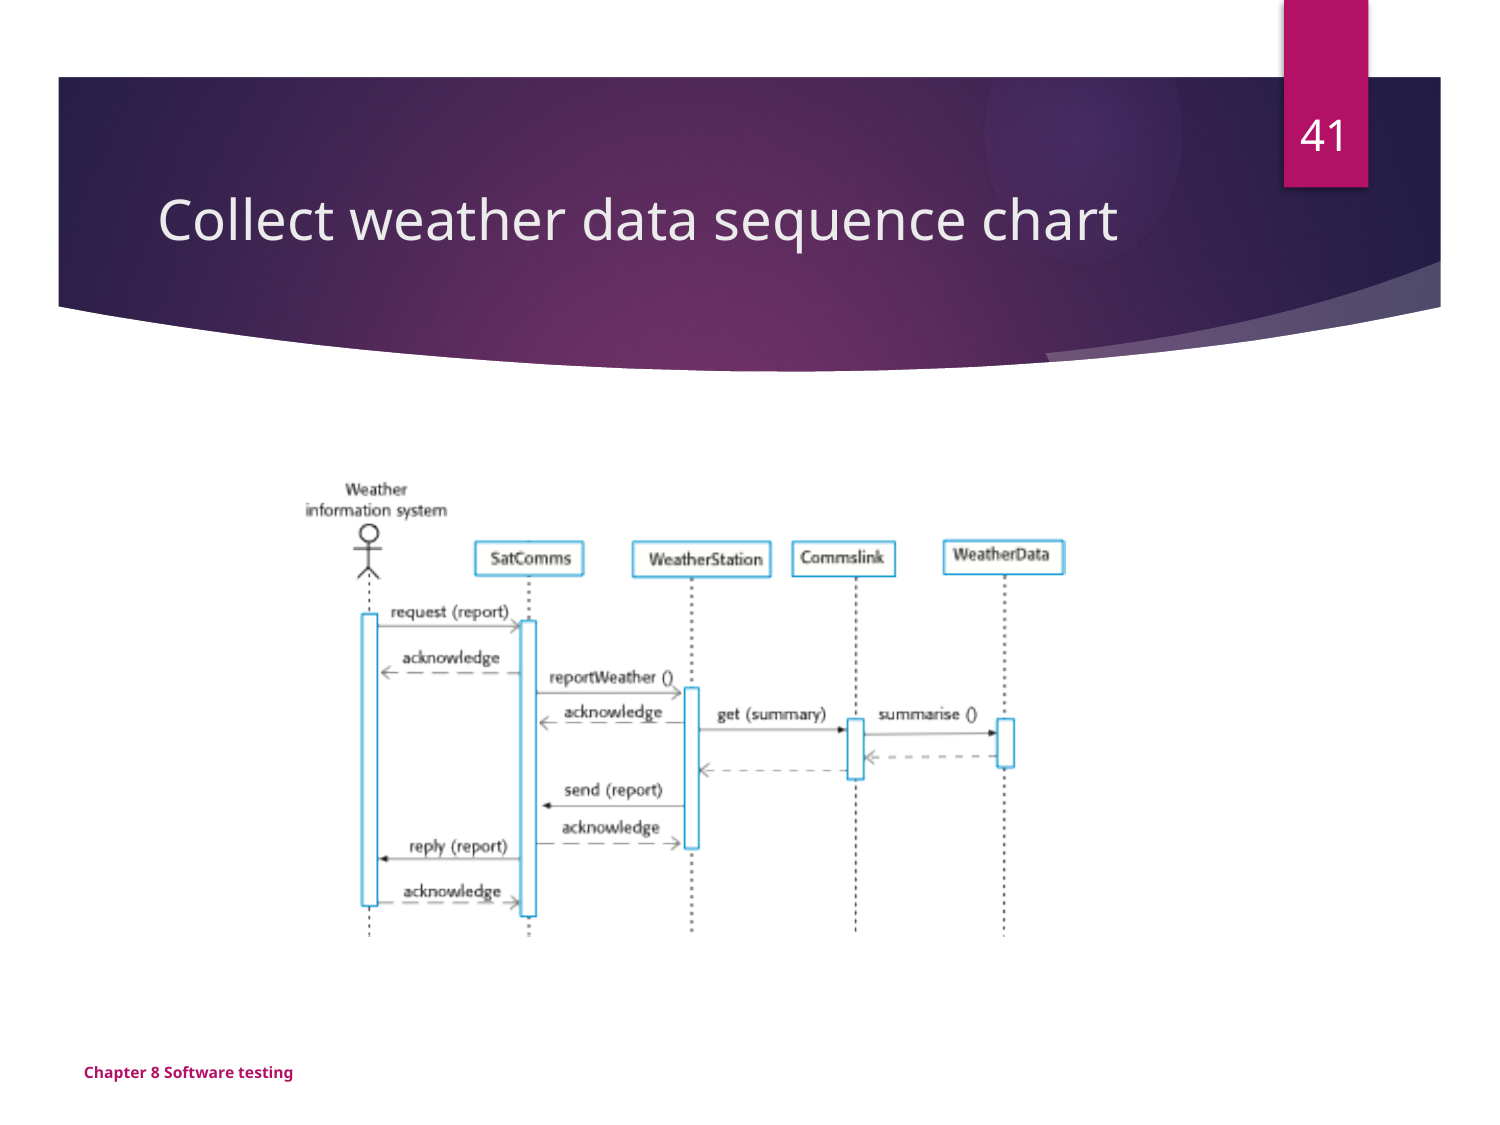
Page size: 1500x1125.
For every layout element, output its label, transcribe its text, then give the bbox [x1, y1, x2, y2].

footer Chapter 8 Software testing [69, 1048, 544, 1099]
title Collect weather data sequence chart [142, 159, 1220, 276]
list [304, 477, 1066, 937]
slide_number 41 [1273, 48, 1377, 175]
